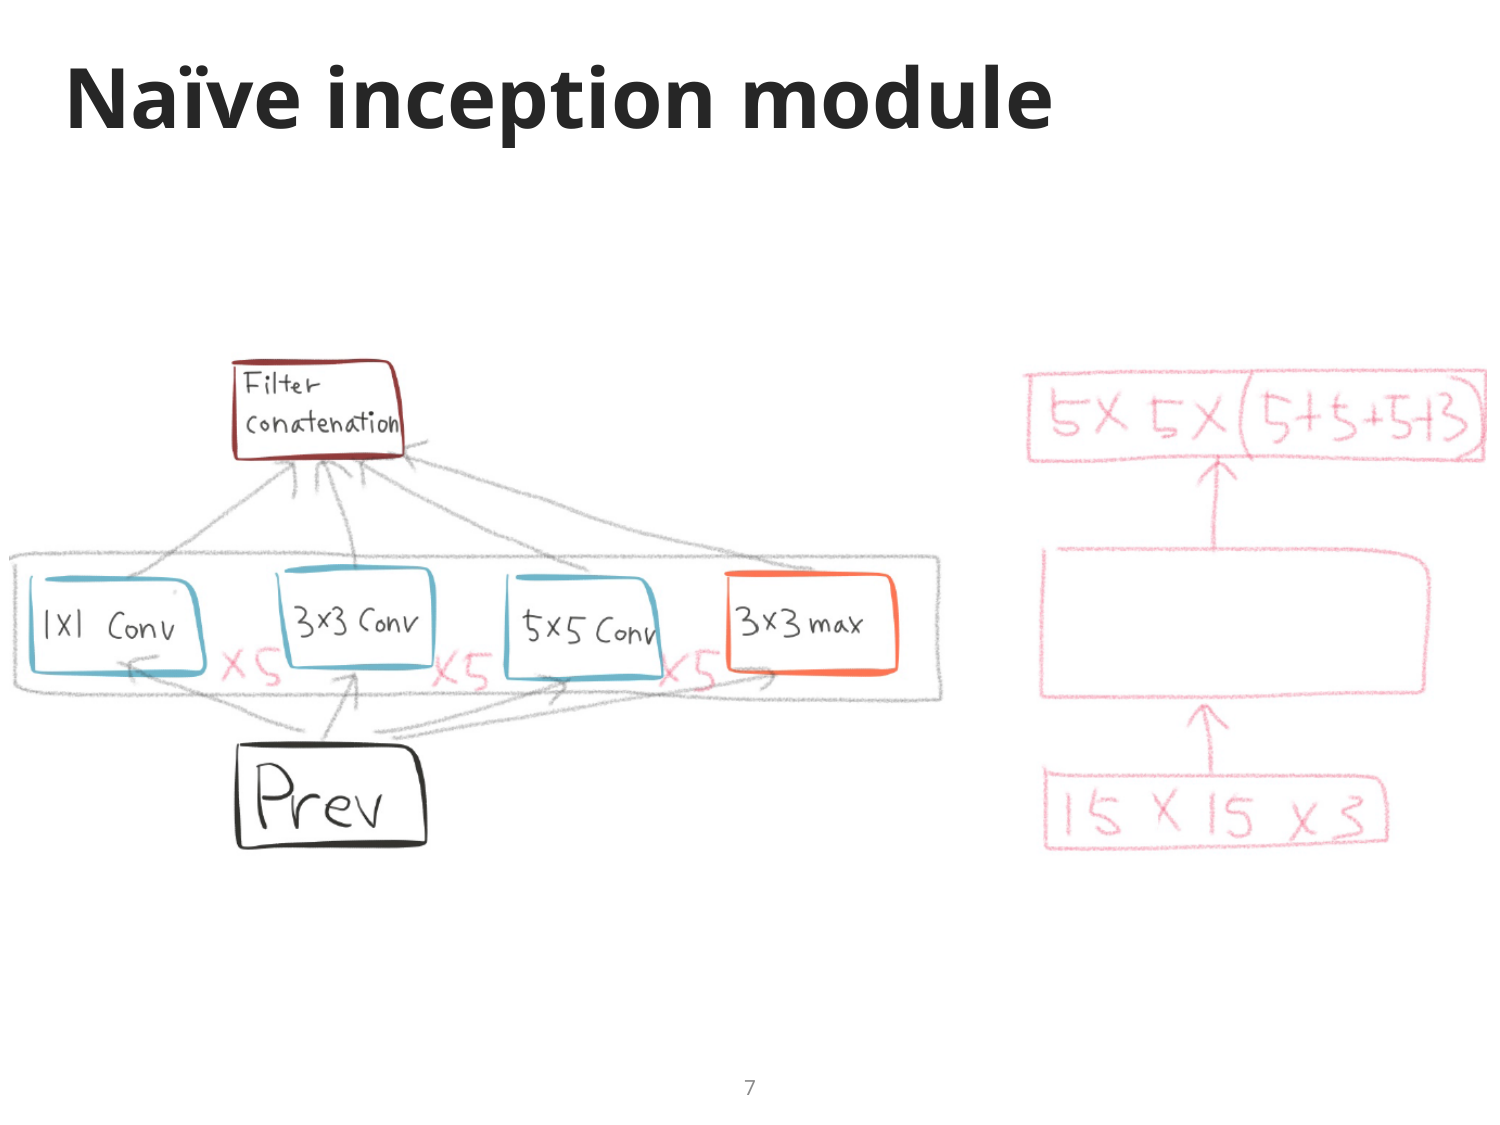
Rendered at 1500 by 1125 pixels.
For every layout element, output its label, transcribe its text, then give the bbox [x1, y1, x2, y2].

picture [9, 347, 1487, 906]
title Naïve inception module [48, 41, 1456, 149]
slide_number 7 [575, 1058, 925, 1119]
